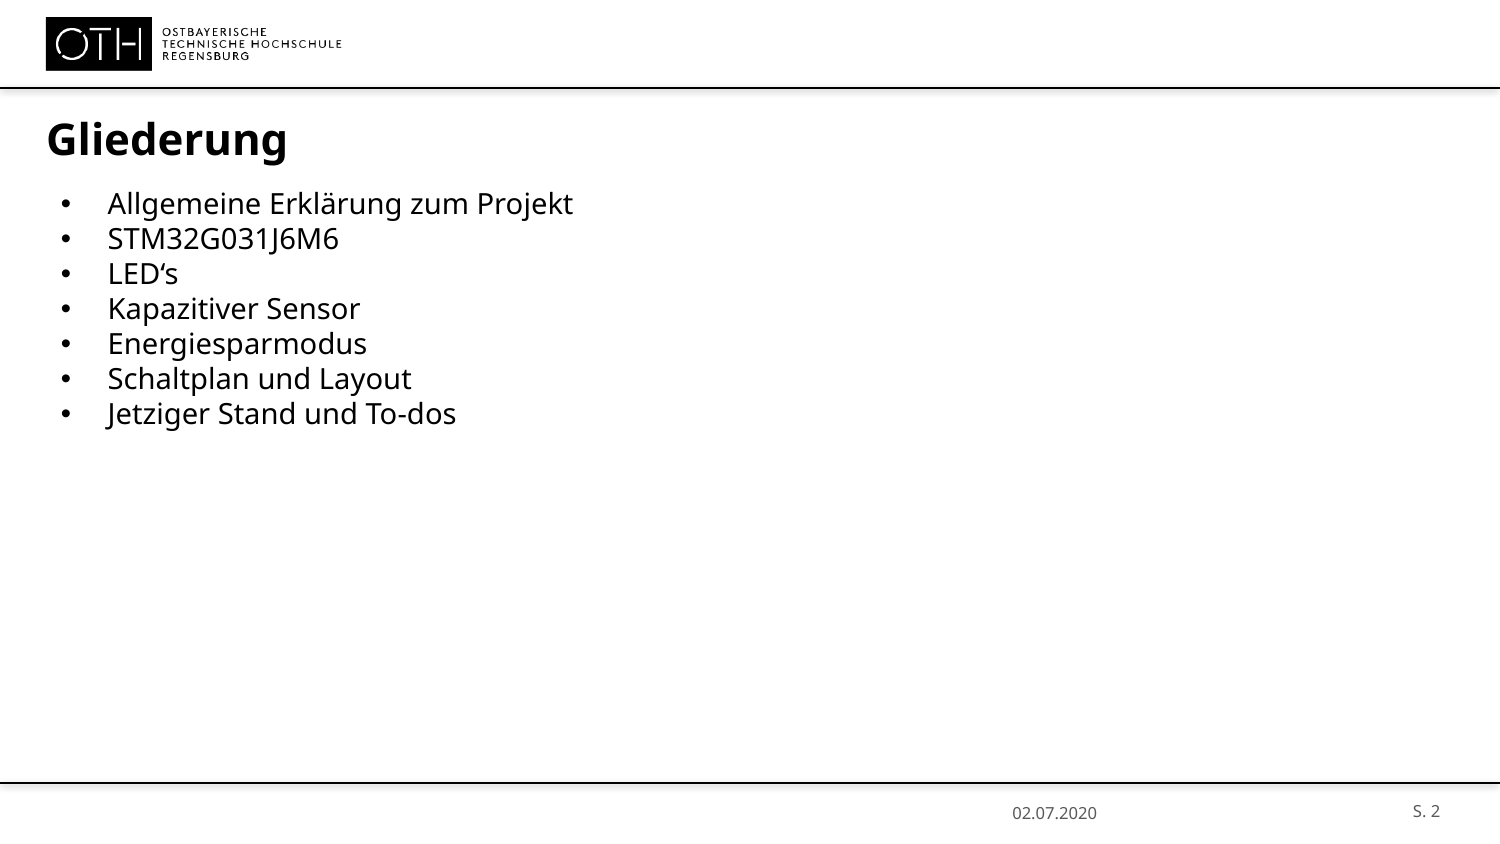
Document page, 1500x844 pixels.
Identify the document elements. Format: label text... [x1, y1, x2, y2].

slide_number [784, 782, 1325, 844]
text_box Allgemeine Erklärung zum Projekt STM32G031J6M6 LED‘s Kapazitiver Sensor Energiesparmodus Schaltplan und Layout Jetziger Stand und To-dos [46, 178, 1452, 473]
list Gliederung [46, 98, 1452, 178]
picture [45, 17, 413, 71]
slide_number S. 2 [1321, 782, 1452, 843]
